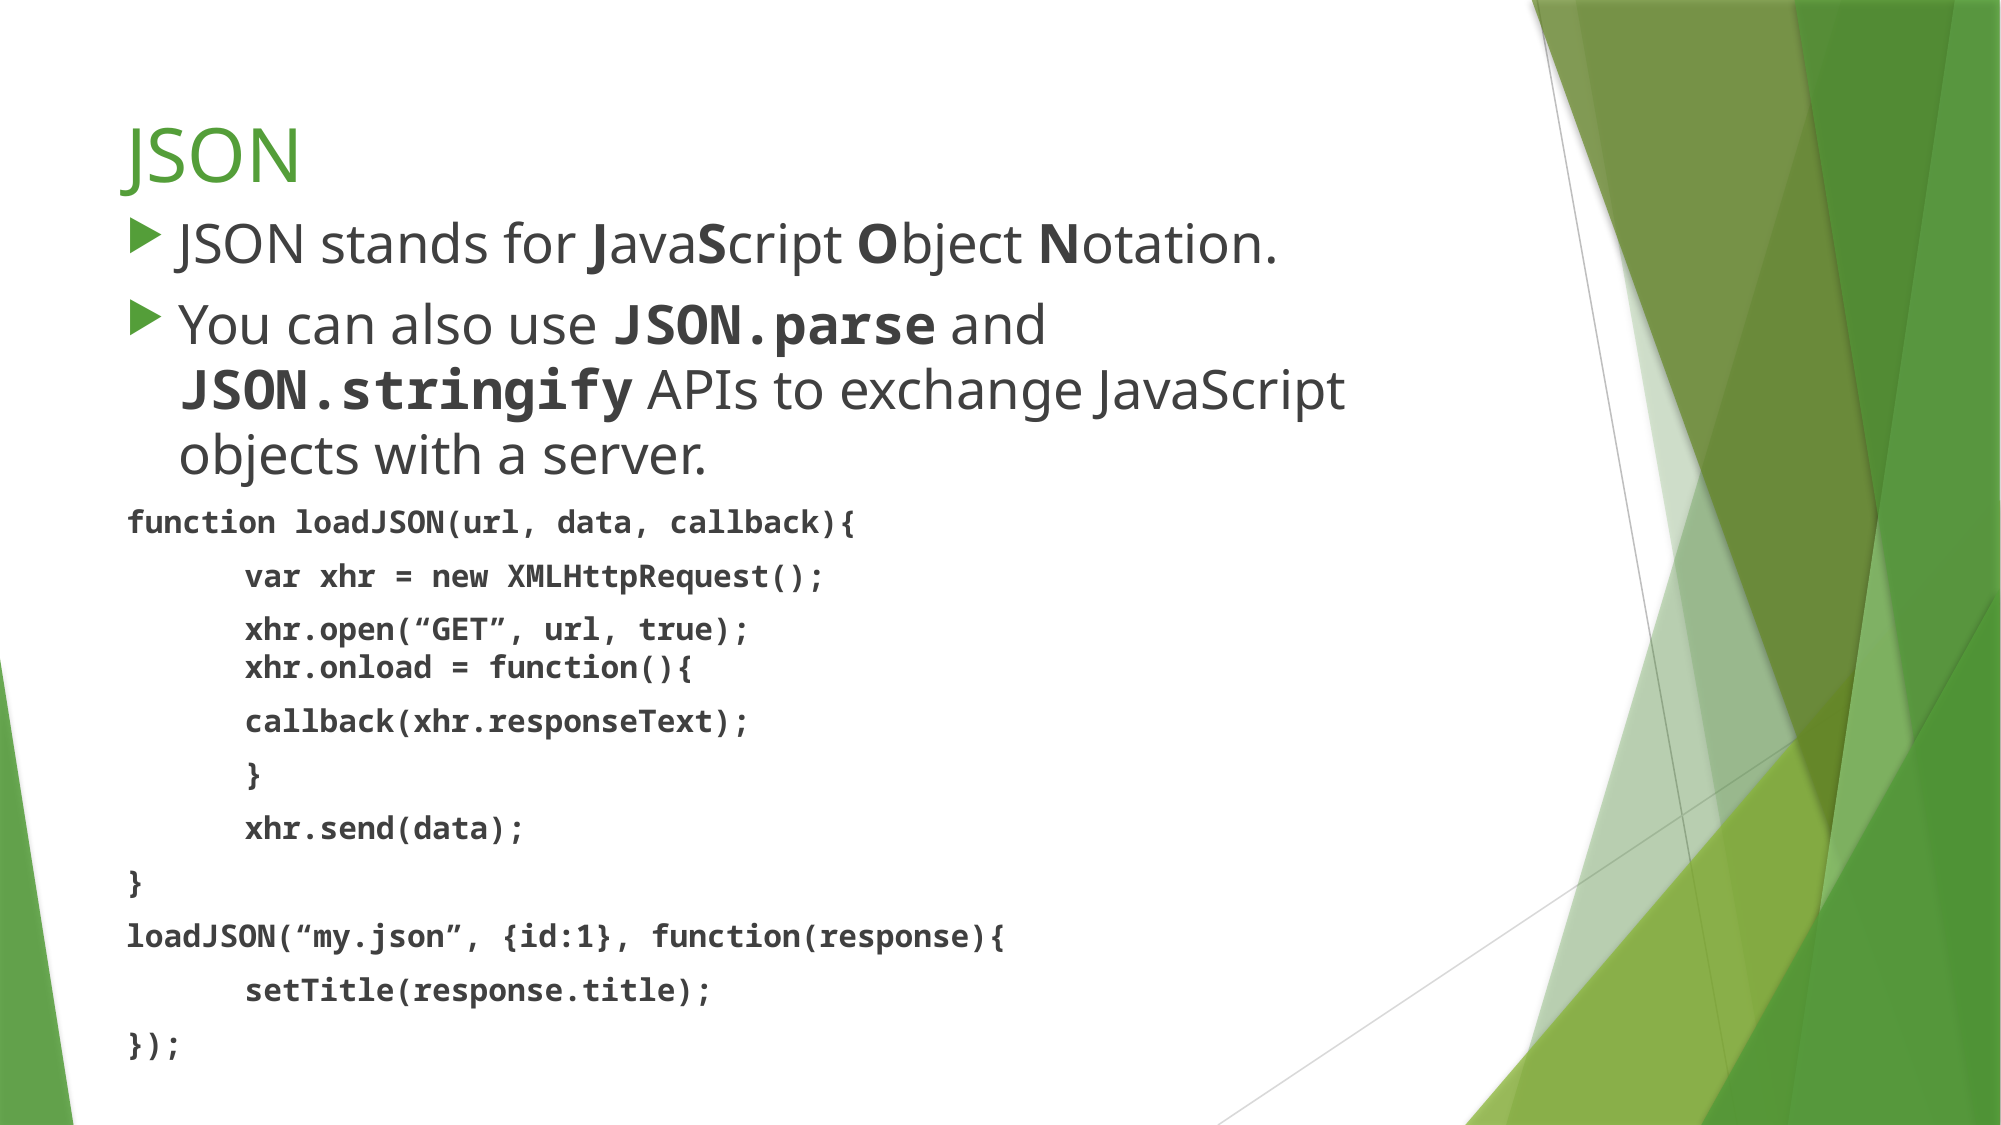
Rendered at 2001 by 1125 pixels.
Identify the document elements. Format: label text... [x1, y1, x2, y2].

title JSON [111, 99, 1522, 317]
list JSON stands for JavaScript Object Notation. You can also use JSON.parse and JSON.stringify APIs to exchange JavaScript objects with a server. function loadJSON(url, data, callback){ var xhr = new XMLHttpRequest(); xhr.open(“GET”, url, true); xhr.onload = function(){ callback(xhr.responseText); } xhr.send(data); } loadJSON(“my.json”, {id:1}, function(response){ setTitle(response.title); }); [111, 201, 1503, 1073]
